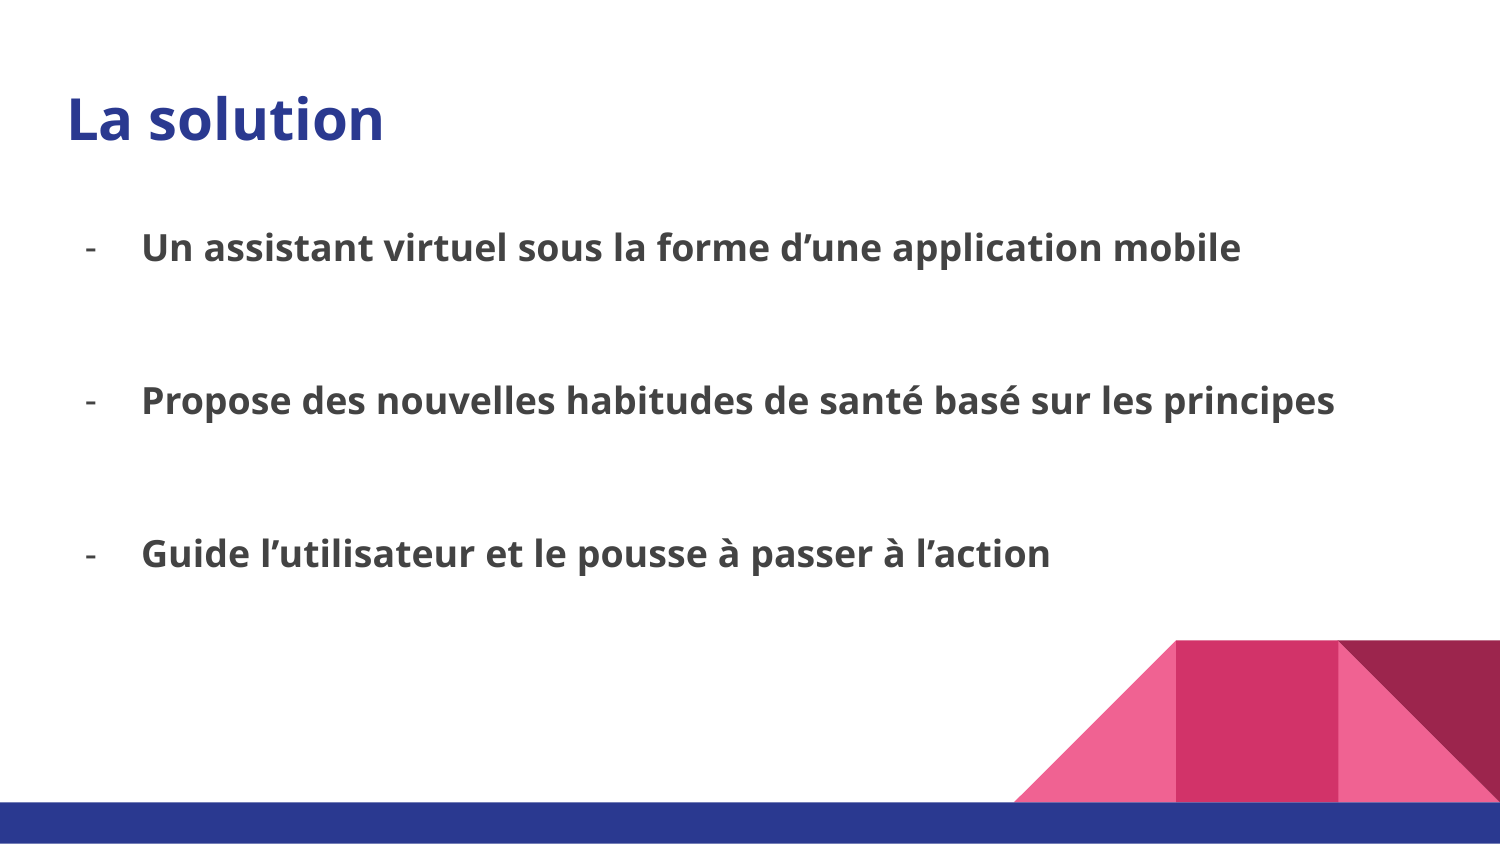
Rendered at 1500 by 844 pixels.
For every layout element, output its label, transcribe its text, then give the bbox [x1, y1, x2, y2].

title La solution [51, 67, 1449, 167]
list Un assistant virtuel sous la forme d’une application mobile Propose des nouvelles habitudes de santé basé sur les principes Guide l’utilisateur et le pousse à passer à l’action [51, 201, 1449, 750]
